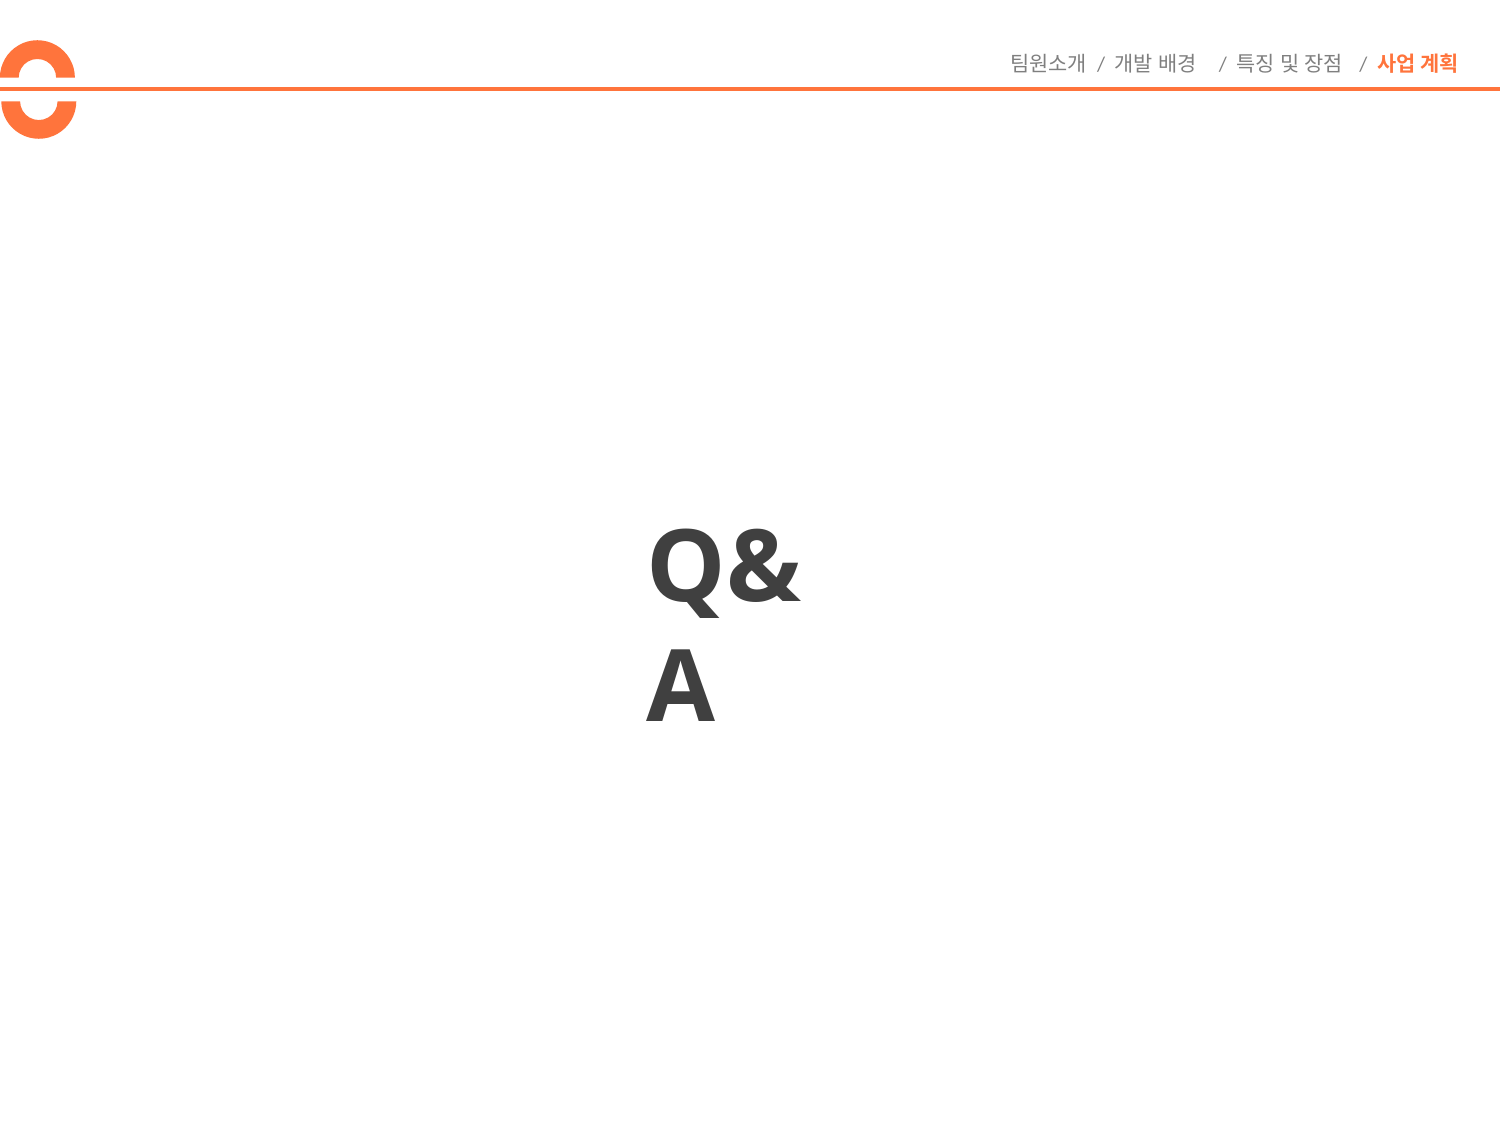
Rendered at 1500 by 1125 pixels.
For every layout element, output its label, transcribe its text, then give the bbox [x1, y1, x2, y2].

text_box [0, 39, 76, 79]
text_box [0, 100, 78, 140]
text_box 팀원소개 / 개발 배경 / 특징 및 장점 / 사업 계획 [919, 43, 1474, 83]
text_box Q&A [632, 494, 868, 749]
